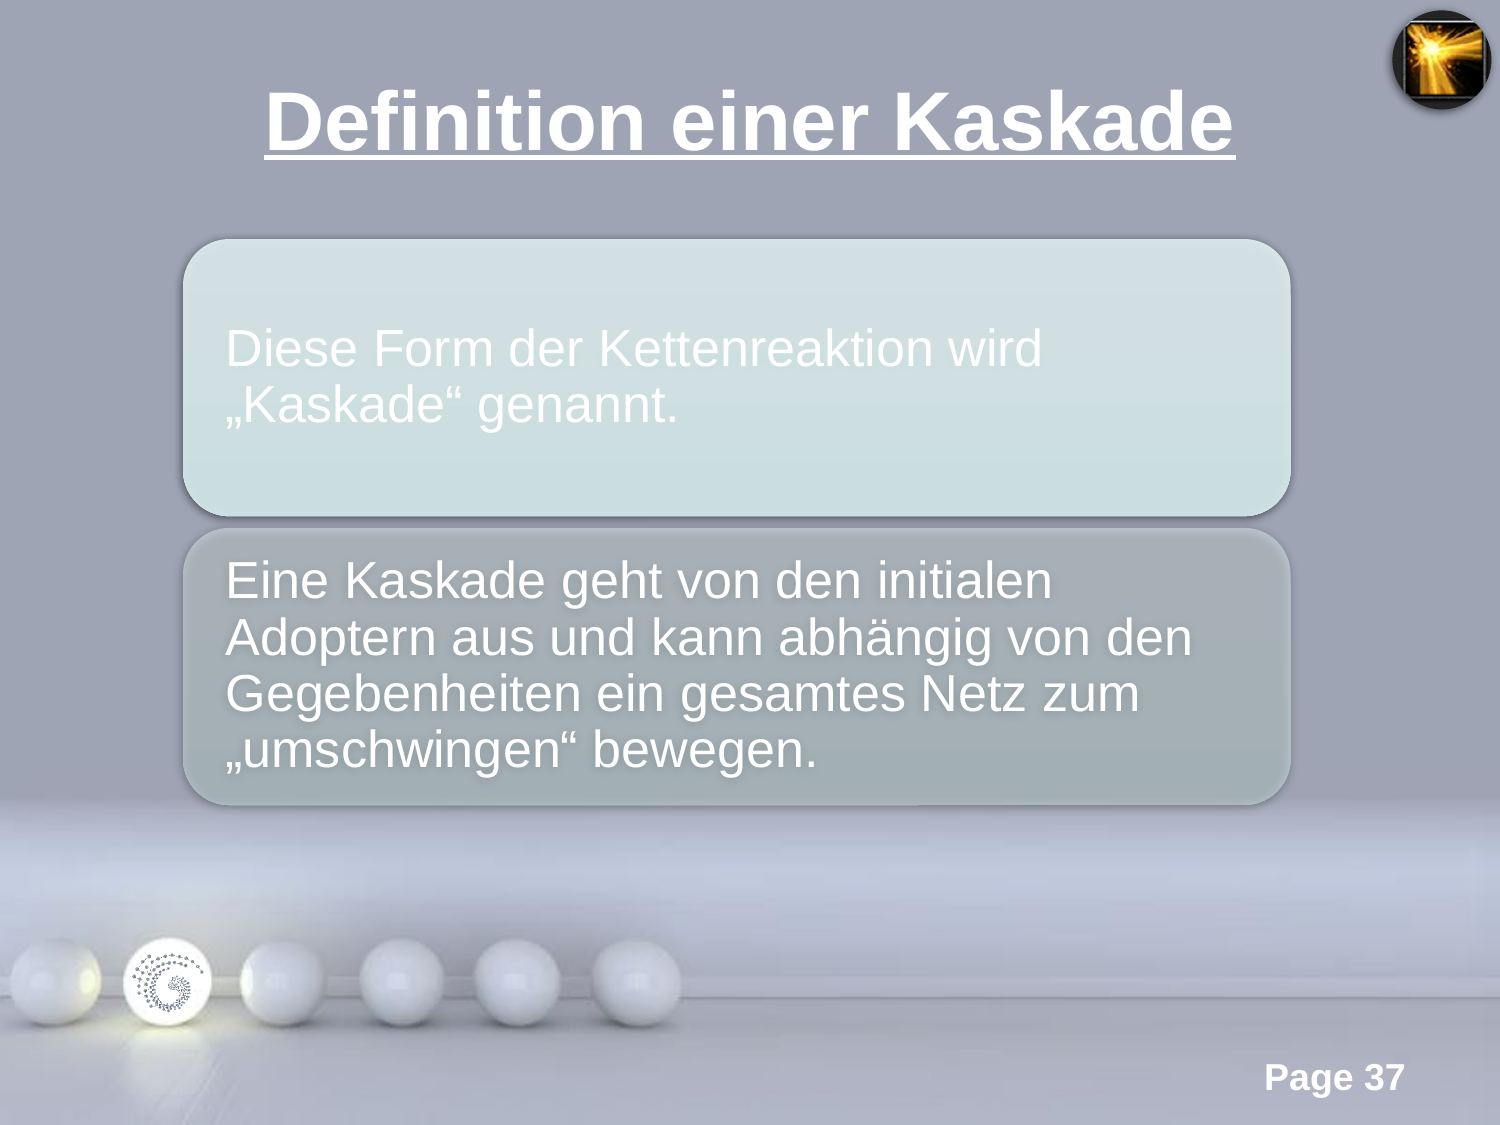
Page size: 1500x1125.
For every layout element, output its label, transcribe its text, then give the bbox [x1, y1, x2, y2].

text_box [1392, 10, 1492, 110]
picture [0, 0, 1500, 1125]
title Definition einer Kaskade [103, 59, 1397, 278]
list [182, 231, 1291, 813]
